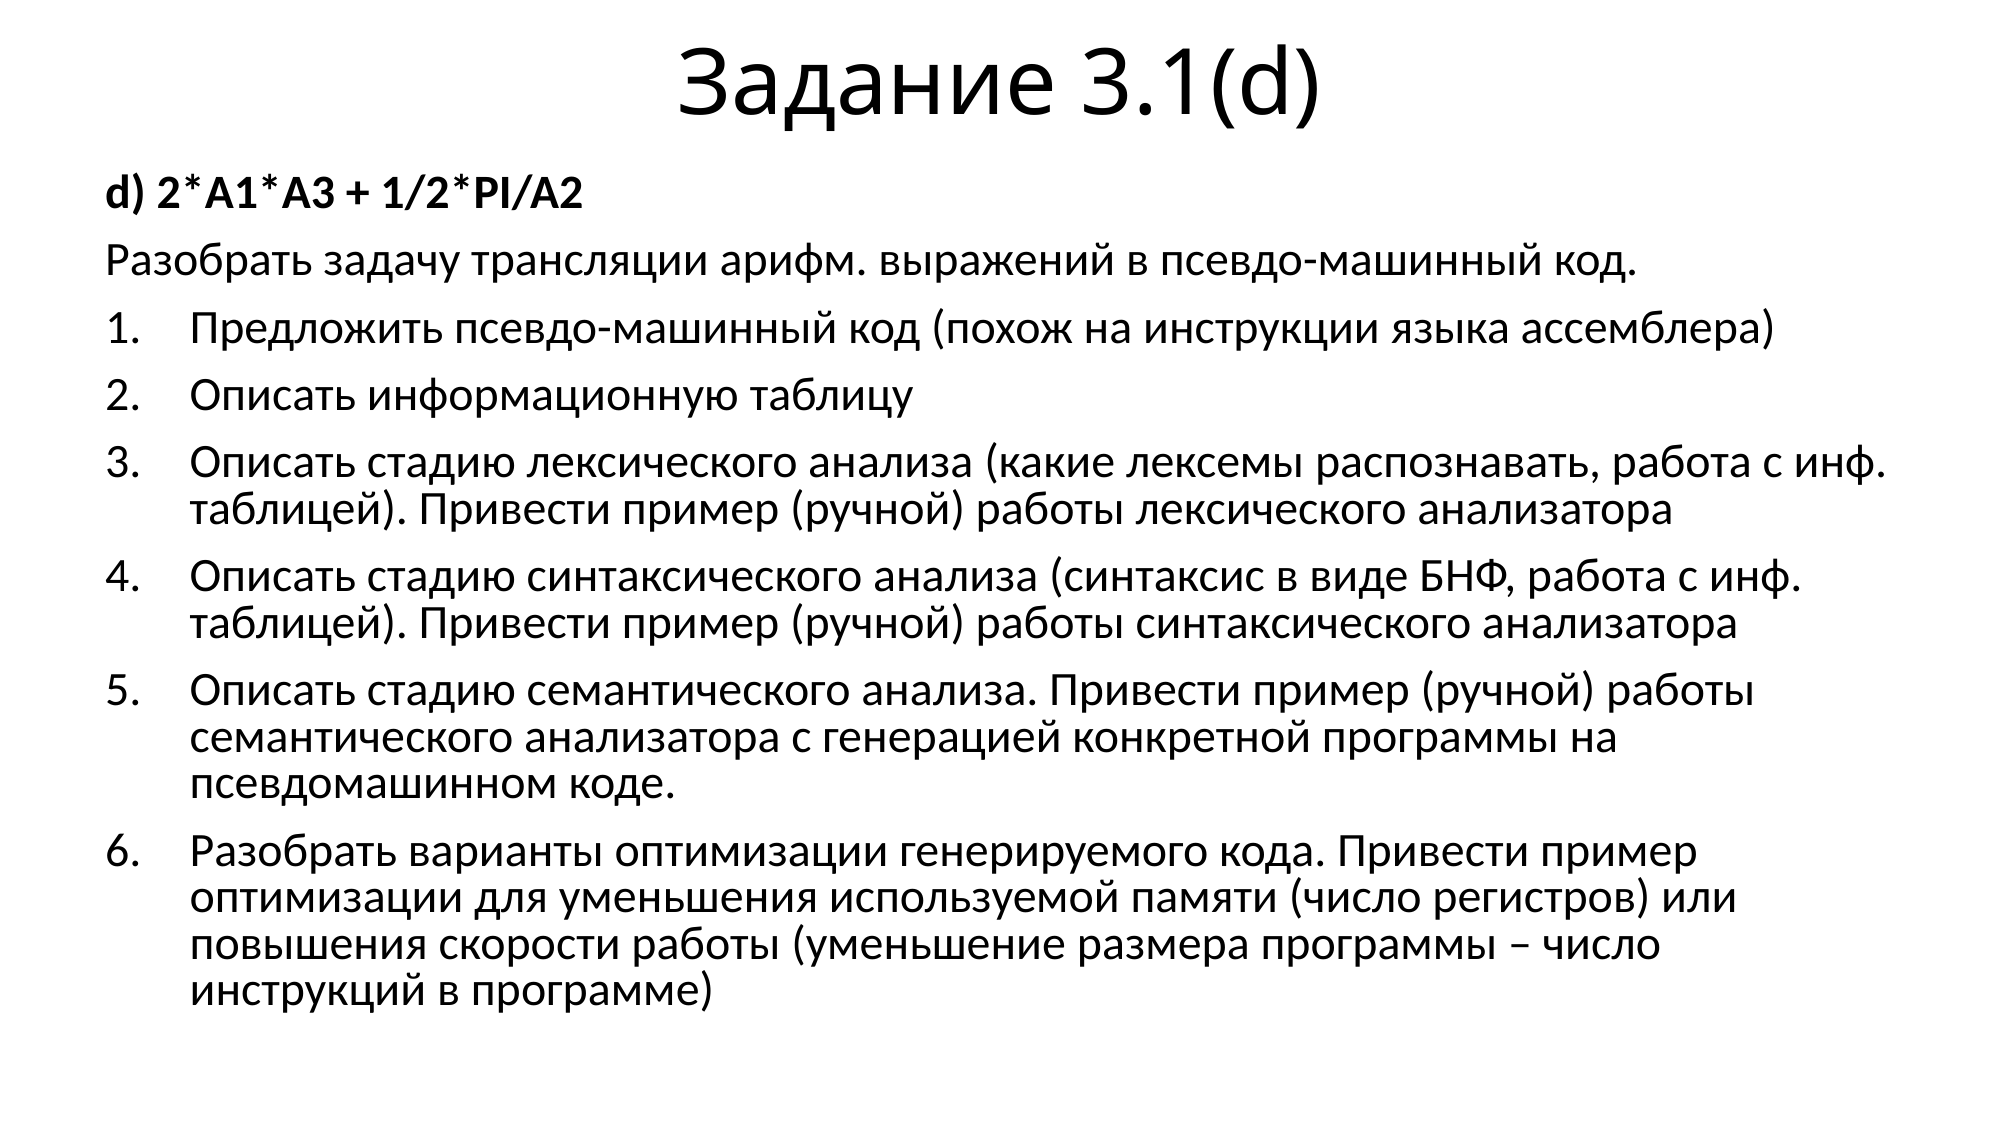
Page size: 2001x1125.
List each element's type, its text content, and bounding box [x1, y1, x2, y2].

title Задание 3.1(d) [136, 0, 1863, 163]
list d) 2*A1*A3 + 1/2*PI/A2 Разобрать задачу трансляции арифм. выражений в псевдо-машинный код. Предложить псевдо-машинный код (похож на инструкции языка ассемблера) Описать информационную таблицу Описать стадию лексического анализа (какие лексемы распознавать, работа с инф. таблицей). Привести пример (ручной) работы лексического анализатора Описать стадию синтаксического анализа (синтаксис в виде БНФ, работа с инф. таблицей). Привести пример (ручной) работы синтаксического анализатора Описать стадию семантического анализа. Привести пример (ручной) работы семантического анализатора с генерацией конкретной программы на псевдомашинном коде. Разобрать варианты оптимизации генерируемого кода. Привести пример оптимизации для уменьшения используемой памяти (число регистров) или повышения скорости работы (уменьшение размера программы – число инструкций в программе) [97, 163, 1903, 1125]
